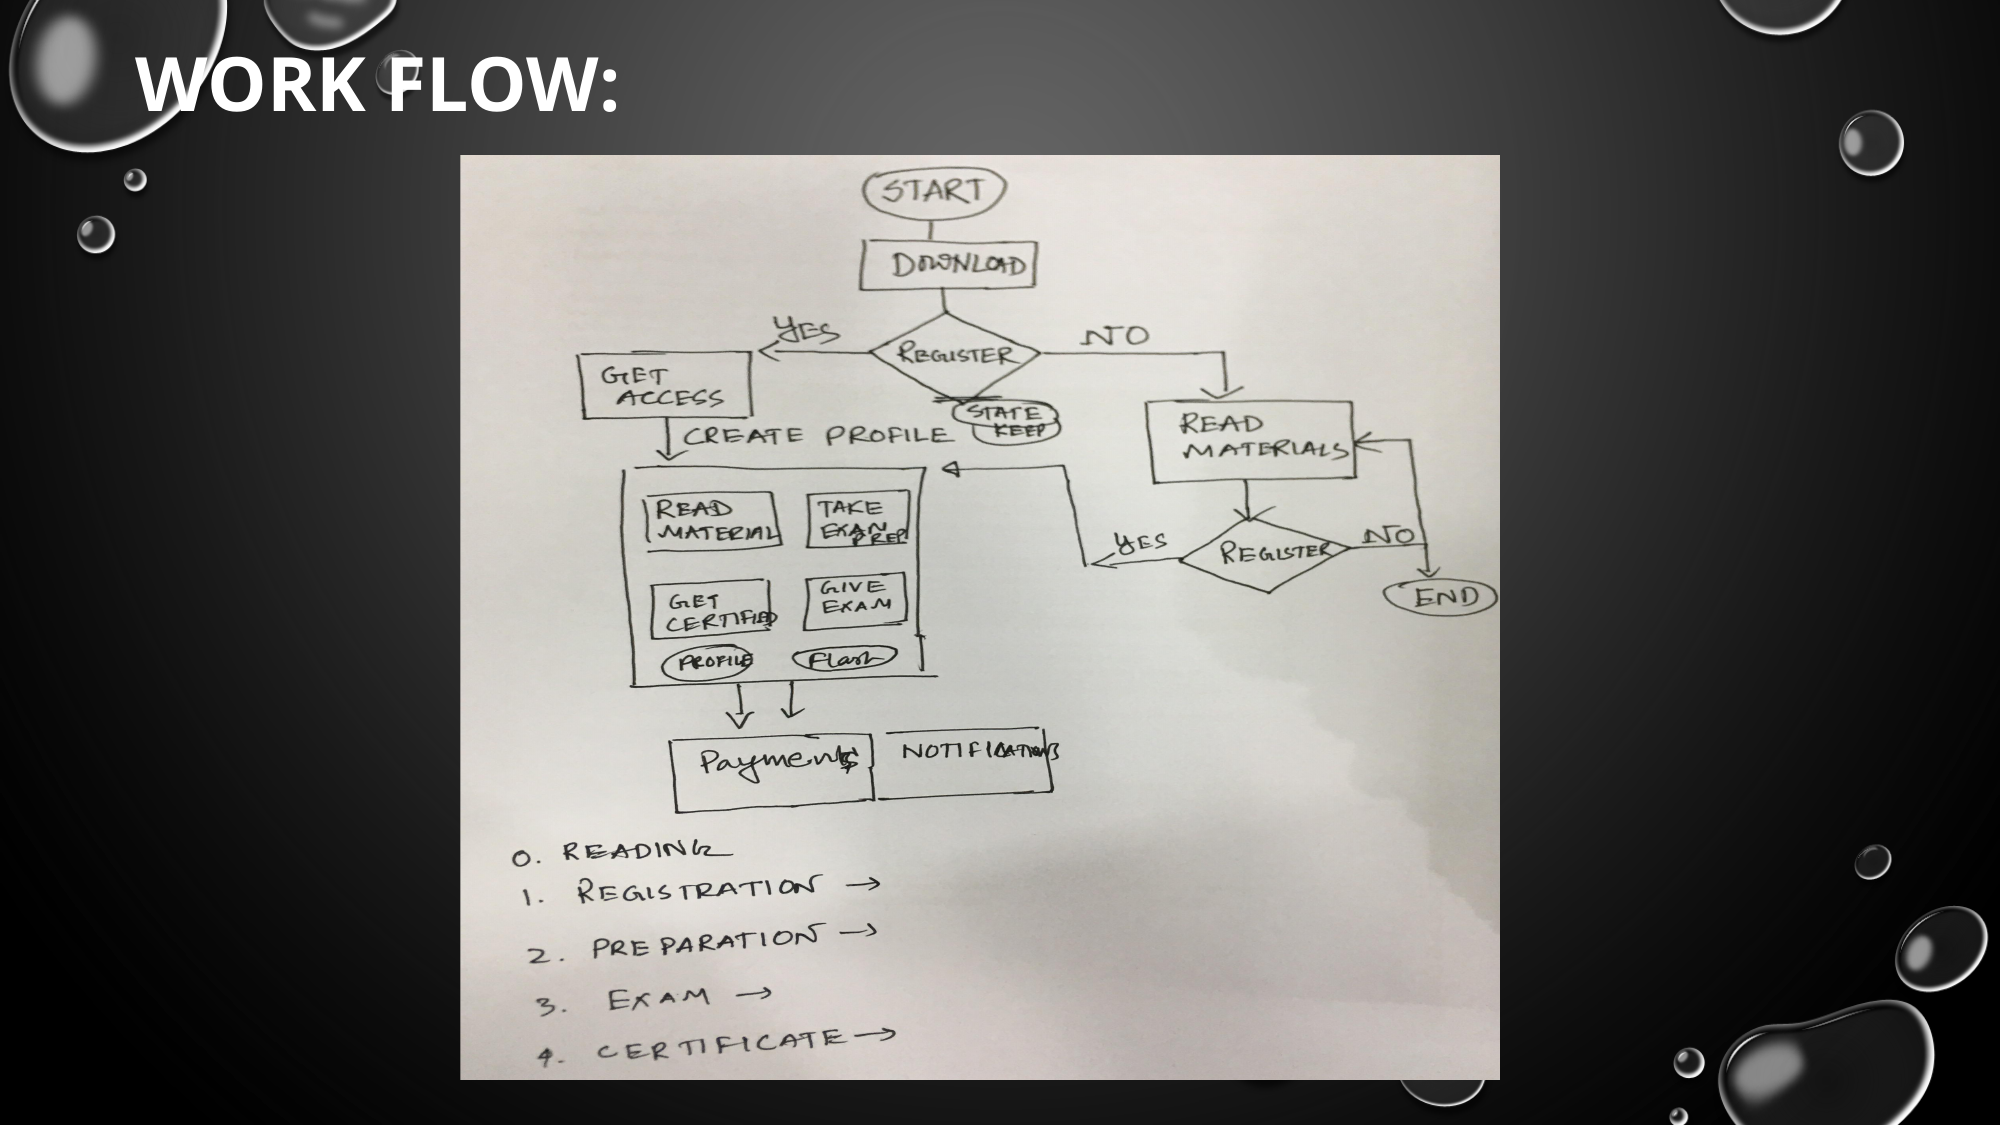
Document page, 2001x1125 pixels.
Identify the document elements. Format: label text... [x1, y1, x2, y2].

picture [0, 0, 2000, 1125]
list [460, 155, 1501, 1080]
title Work flow: [120, 18, 1821, 156]
